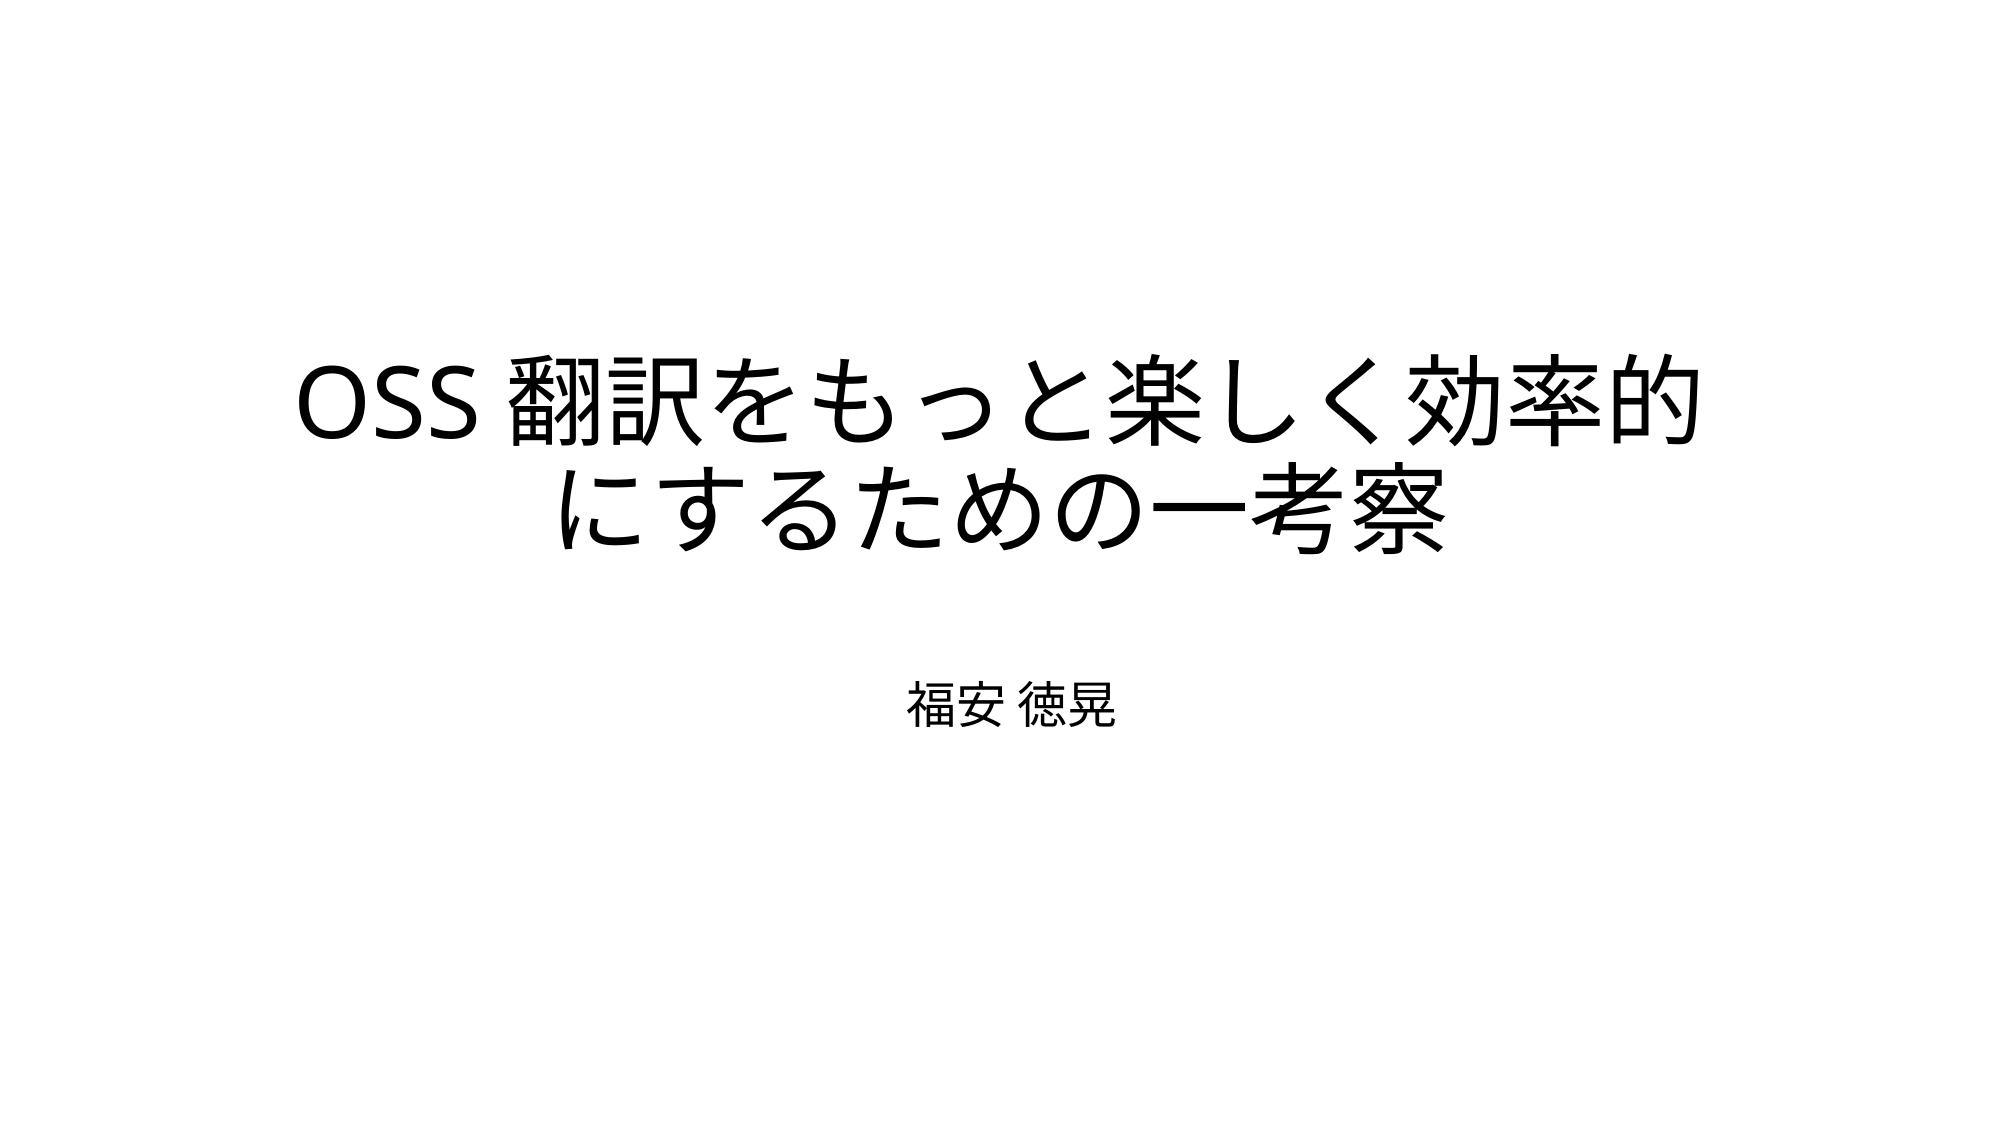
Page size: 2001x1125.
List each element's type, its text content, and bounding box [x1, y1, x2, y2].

subtitle 福安 徳晃 [262, 672, 1763, 770]
title OSS翻訳をもっと楽しく効率的にするための一考察 [249, 184, 1750, 576]
